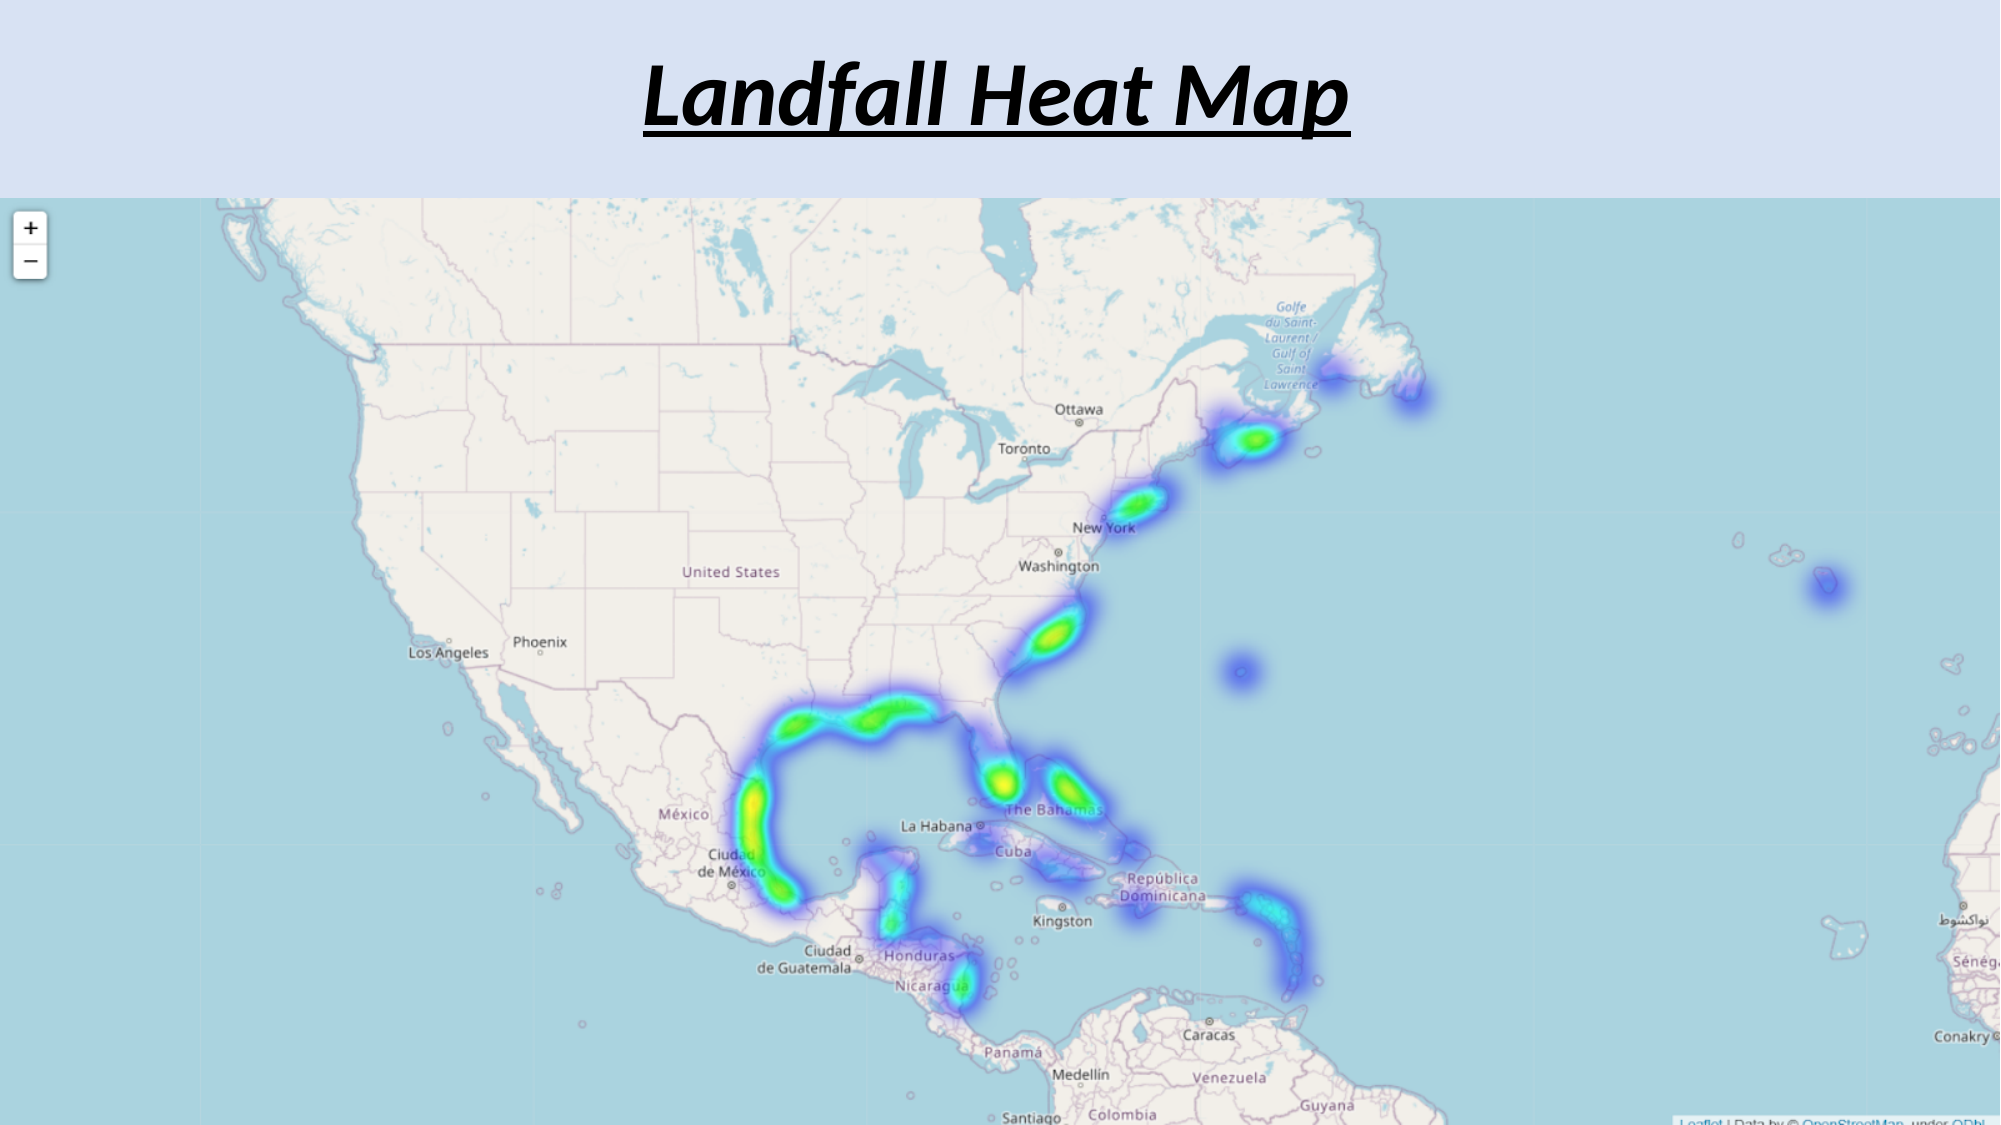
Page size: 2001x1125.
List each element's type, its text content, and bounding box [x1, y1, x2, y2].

picture [0, 198, 2000, 1125]
text_box Landfall Heat Map [627, 25, 1404, 151]
